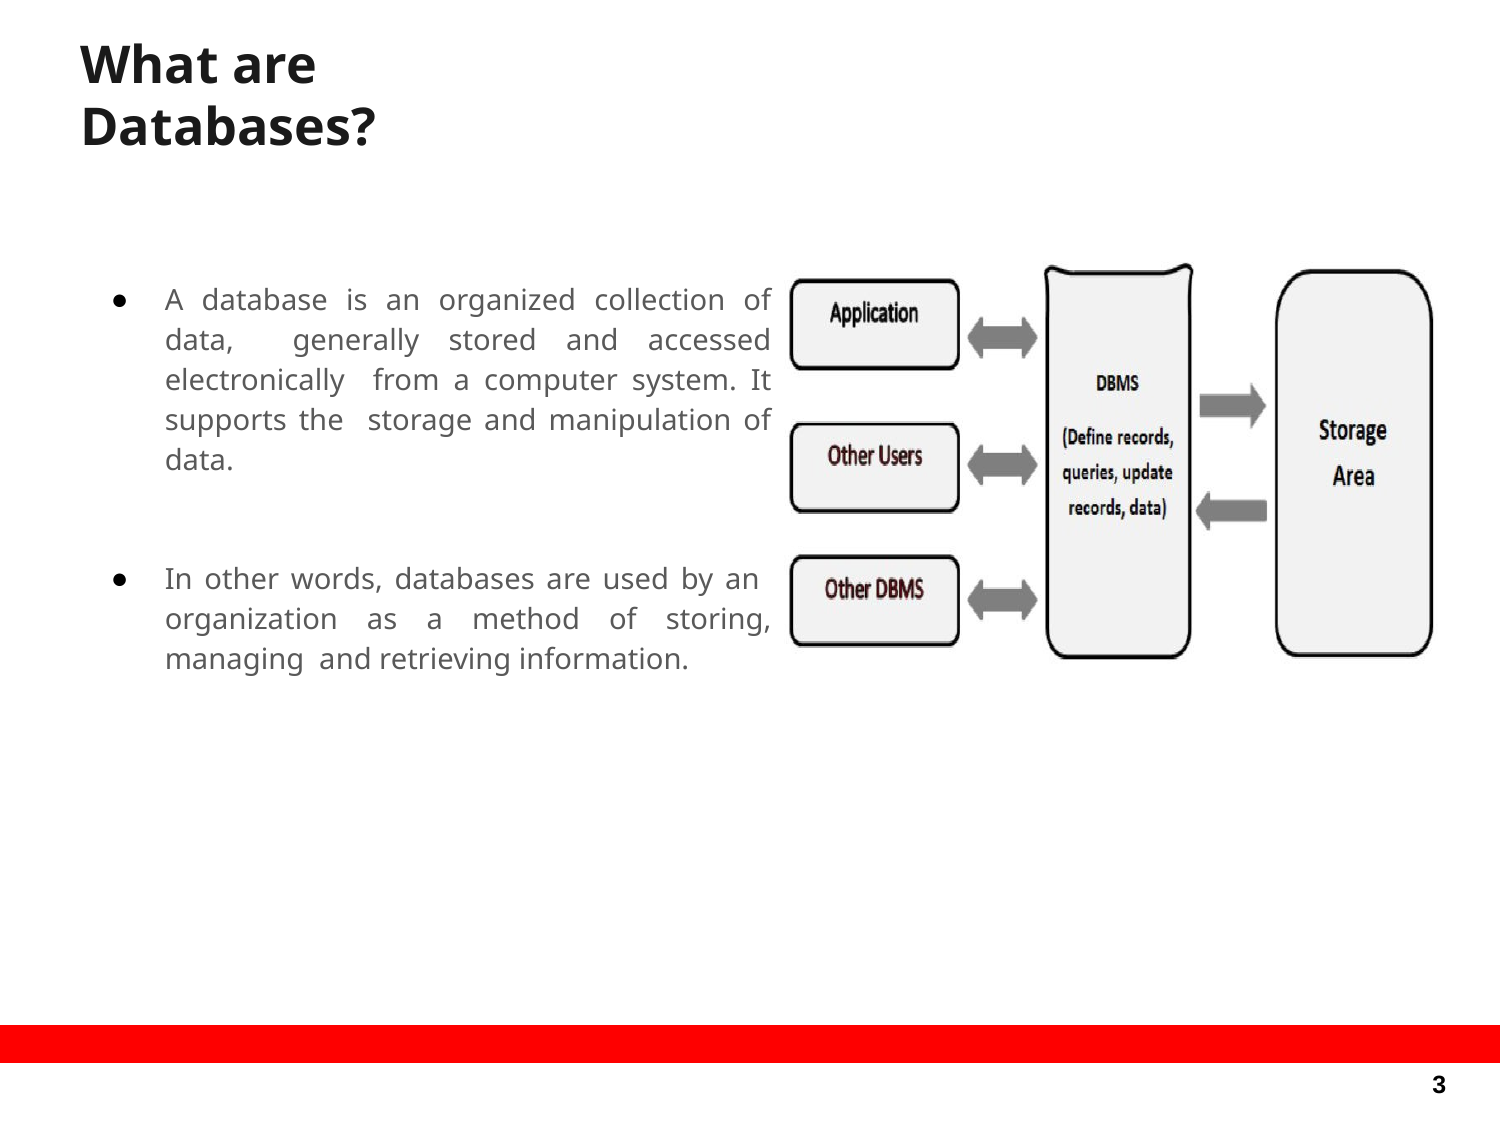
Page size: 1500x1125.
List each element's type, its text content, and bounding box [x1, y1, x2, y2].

text_box A database is an organized collection of data, generally stored and accessed electronically from a computer system. It supports the storage and manipulation of data. In other words, databases are used by an organization as a method of storing, managing and retrieving information. [108, 274, 773, 676]
title What are Databases? [78, 0, 620, 188]
picture [0, 1025, 1500, 1063]
picture [784, 261, 1438, 664]
